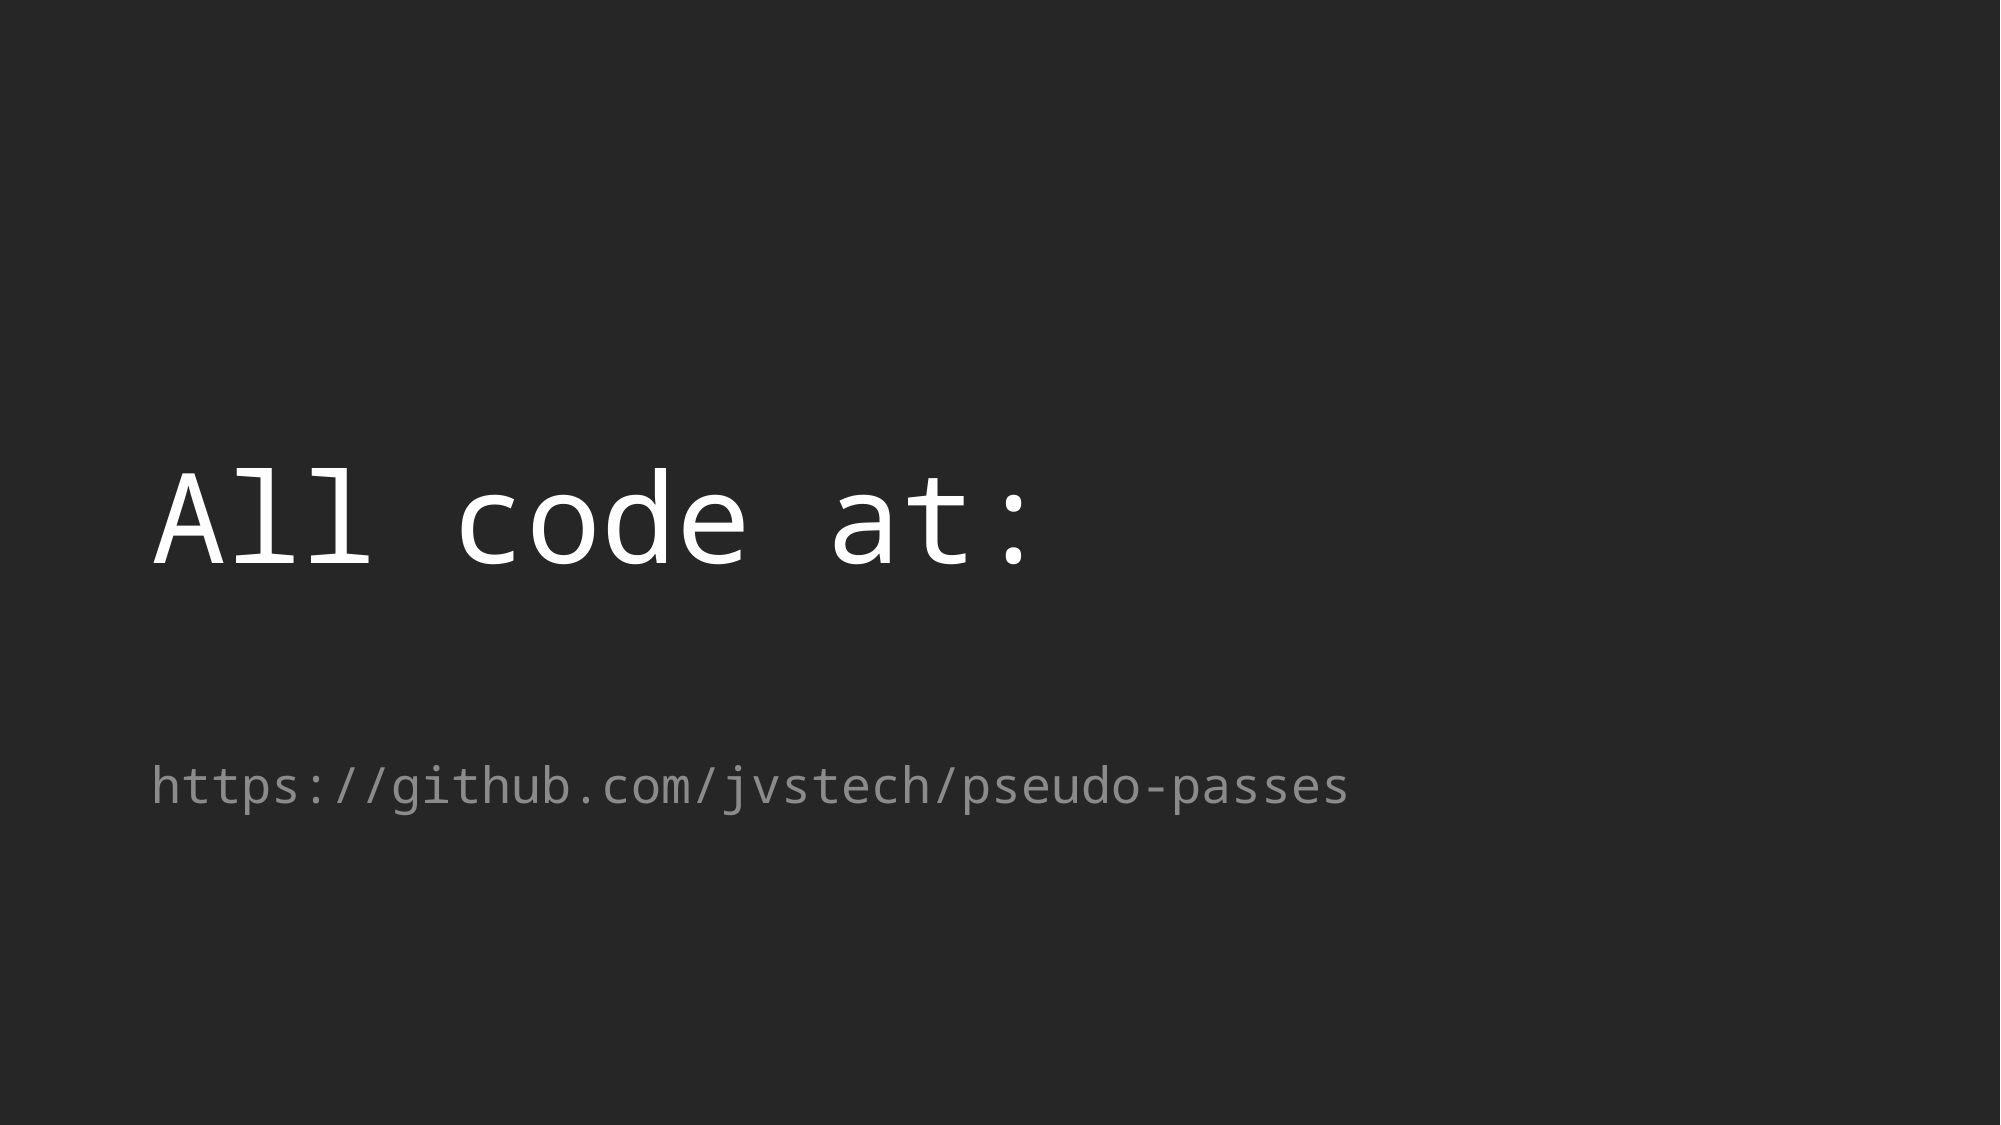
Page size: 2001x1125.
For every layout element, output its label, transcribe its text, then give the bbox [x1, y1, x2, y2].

list https://github.com/jvstech/pseudo-passes [136, 752, 1862, 999]
title All code at: [136, 280, 1862, 749]
